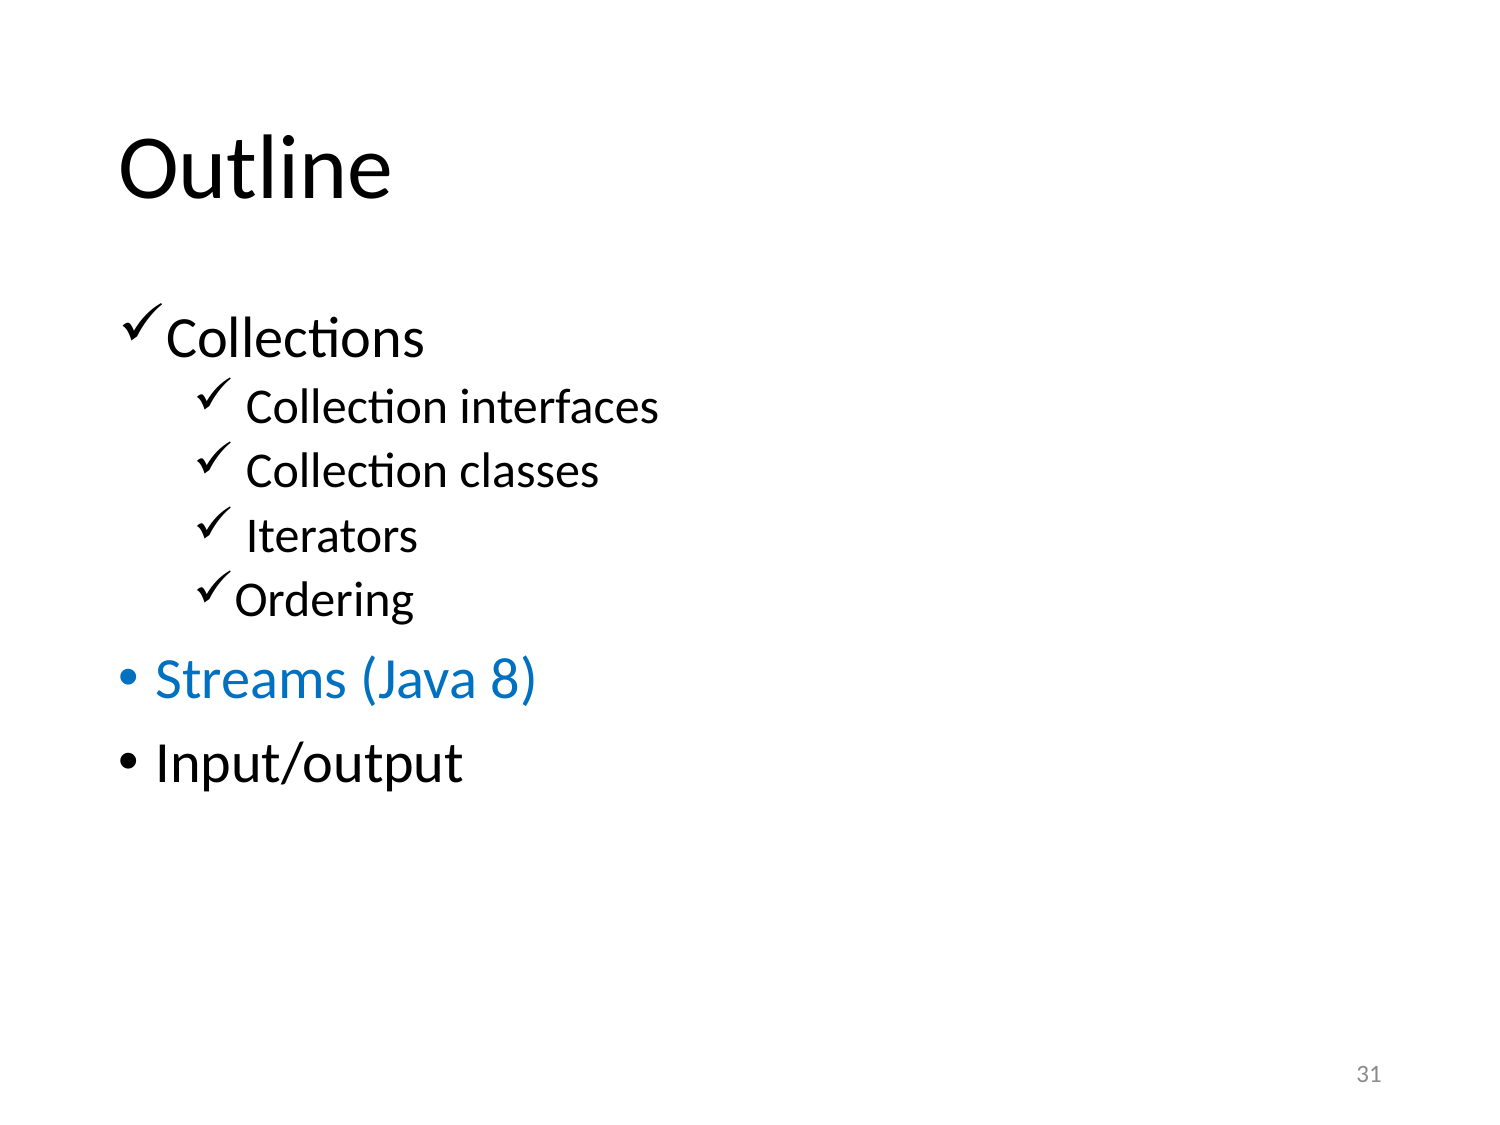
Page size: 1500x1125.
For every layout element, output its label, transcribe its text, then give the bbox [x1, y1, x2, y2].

title Outline [103, 59, 1397, 278]
slide_number 31 [1059, 1042, 1397, 1103]
list Collections Collection interfaces Collection classes Iterators Ordering Streams (Java 8) Input/output [103, 299, 1397, 1014]
